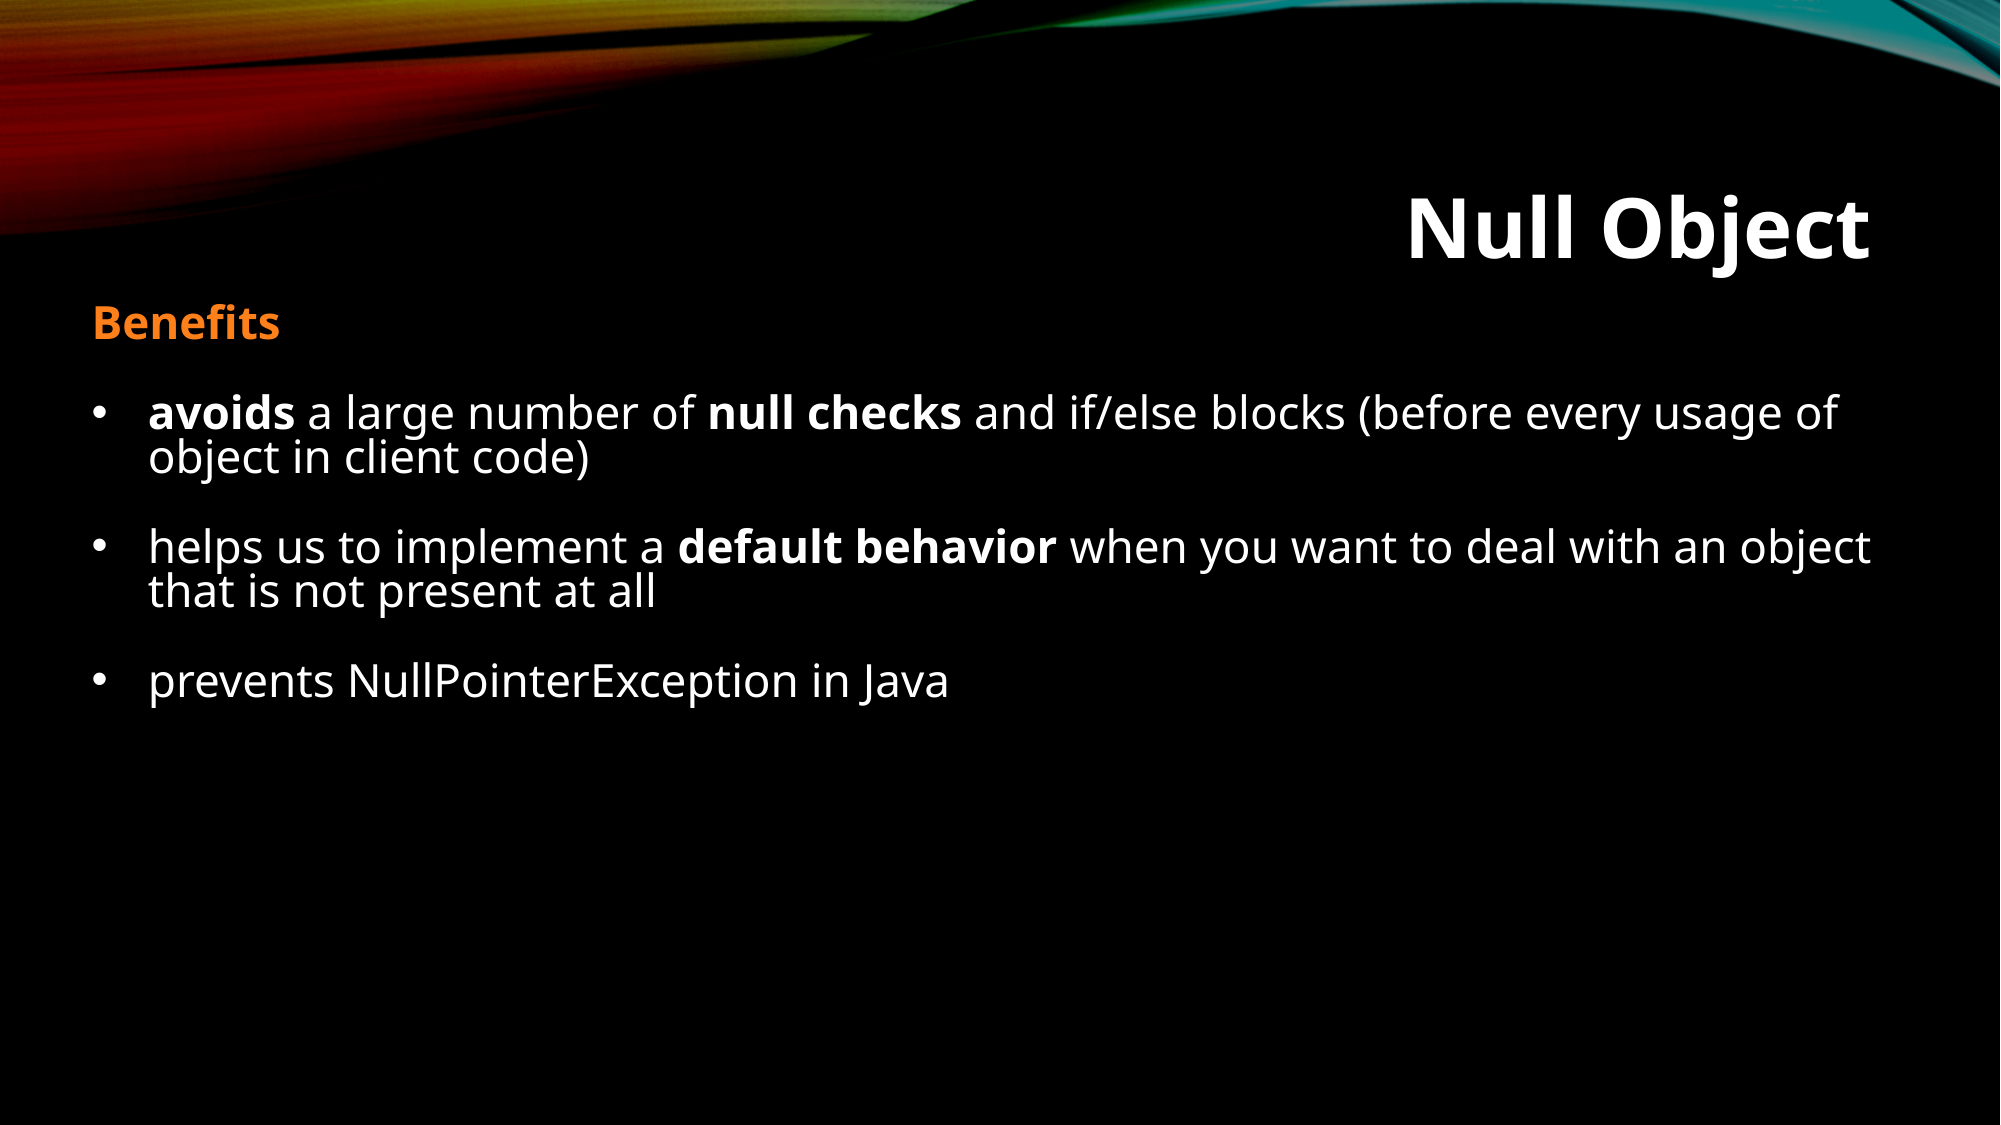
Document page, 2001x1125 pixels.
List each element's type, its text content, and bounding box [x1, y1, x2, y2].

list Benefits avoids a large number of null checks and if/else blocks (before every usage of object in client code) helps us to implement a default behavior when you want to deal with an object that is not present at all prevents NullPointerException in Java [76, 297, 1965, 1114]
title Null Object [474, 125, 1888, 297]
